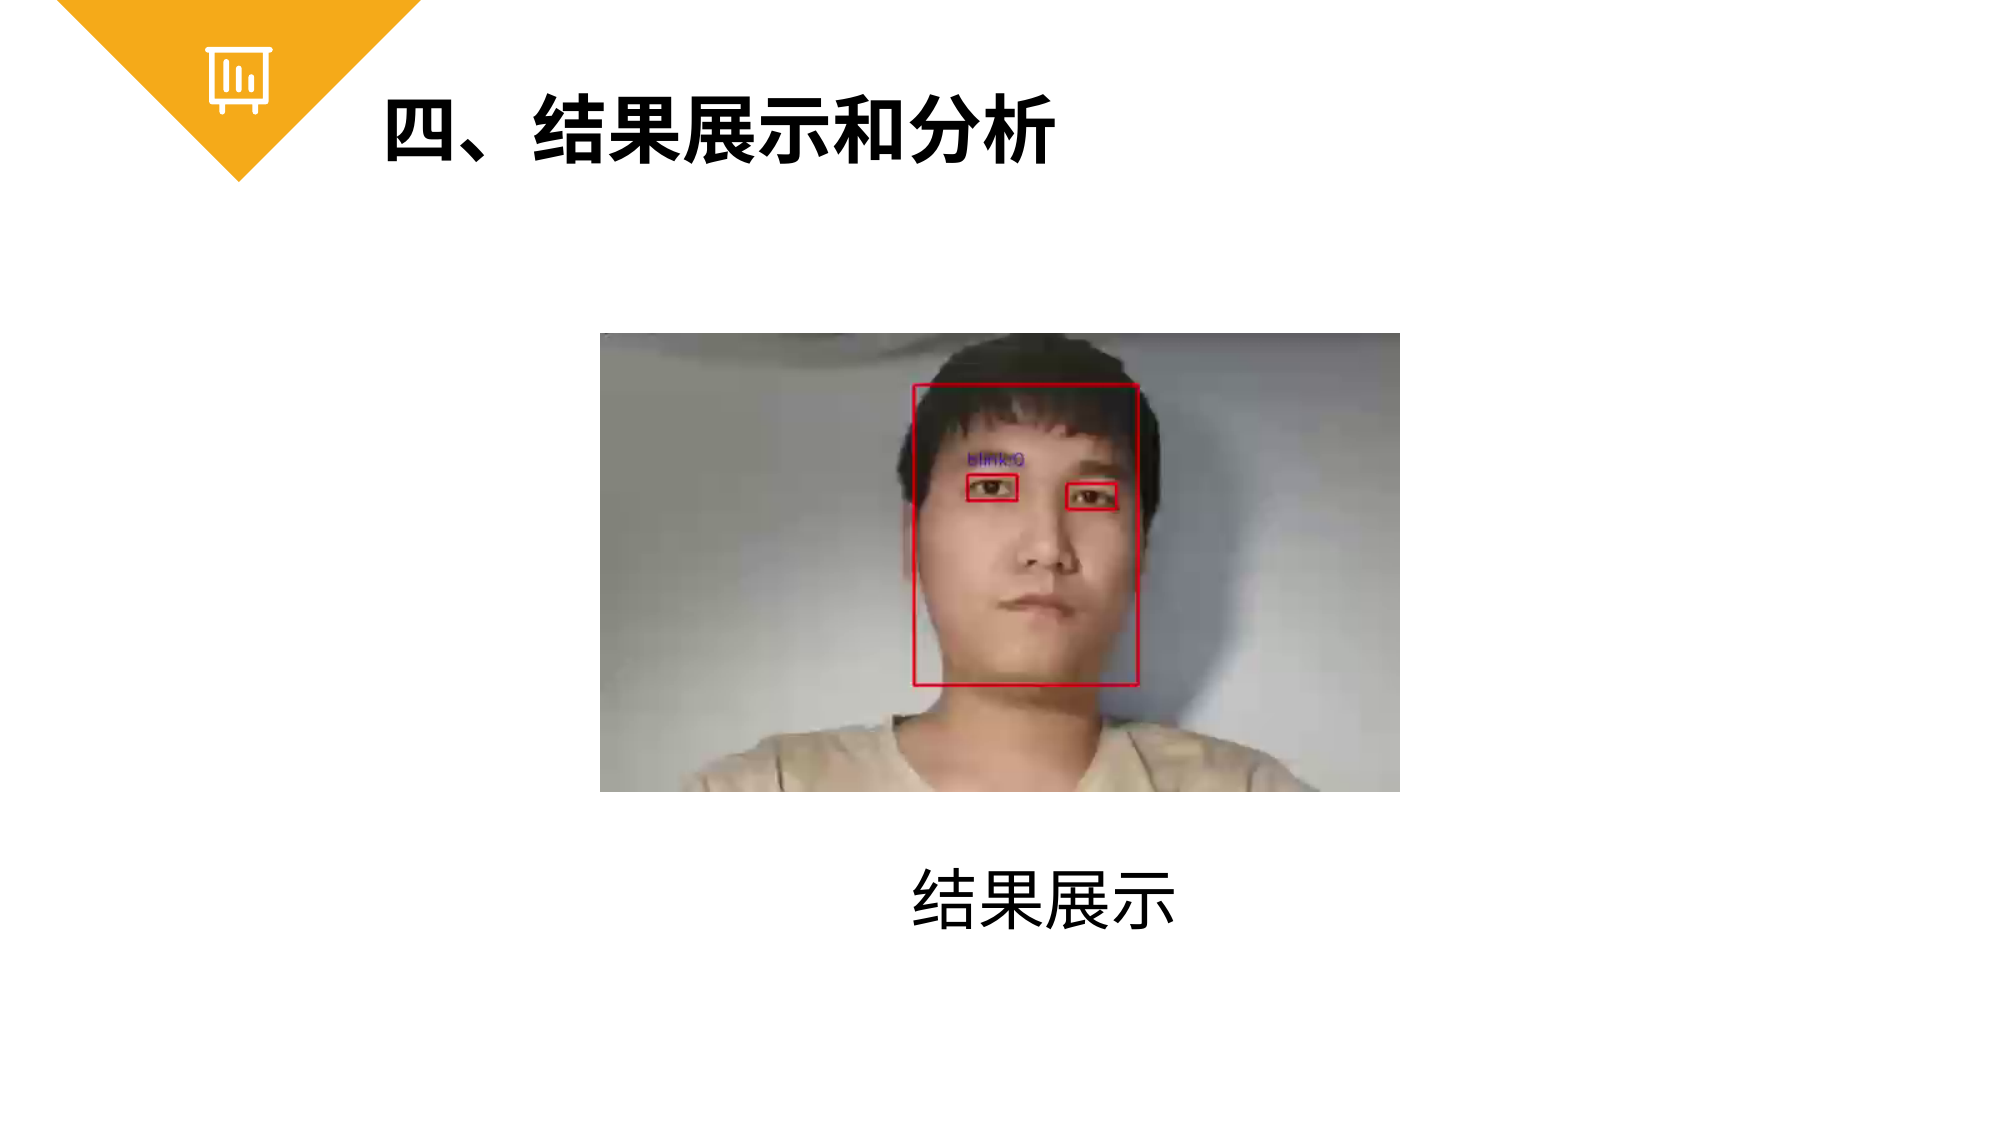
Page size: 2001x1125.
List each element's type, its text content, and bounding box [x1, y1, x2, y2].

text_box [56, 0, 1073, 183]
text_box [599, 332, 1400, 793]
text_box 结果展示 [896, 850, 1729, 946]
